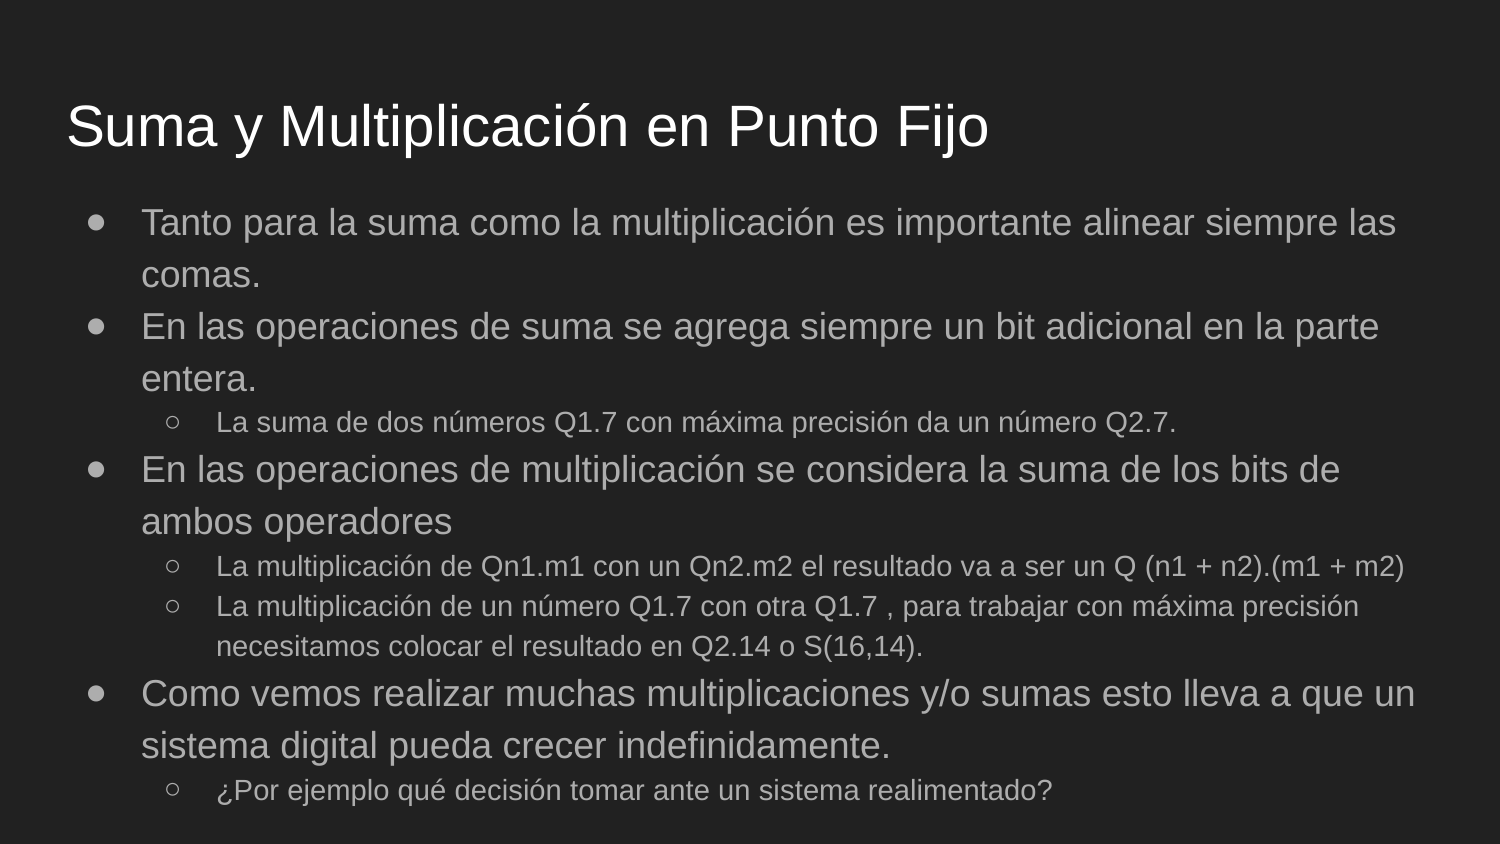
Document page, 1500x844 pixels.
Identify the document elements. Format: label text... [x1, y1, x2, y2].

list Tanto para la suma como la multiplicación es importante alinear siempre las comas. En las operaciones de suma se agrega siempre un bit adicional en la parte entera. La suma de dos números Q1.7 con máxima precisión da un número Q2.7. En las operaciones de multiplicación se considera la suma de los bits de ambos operadores La multiplicación de Qn1.m1 con un Qn2.m2 el resultado va a ser un Q (n1 + n2).(m1 + m2) La multiplicación de un número Q1.7 con otra Q1.7 , para trabajar con máxima precisión necesitamos colocar el resultado en Q2.14 o S(16,14). Como vemos realizar muchas multiplicaciones y/o sumas esto lleva a que un sistema digital pueda crecer indefinidamente. ¿Por ejemplo qué decisión tomar ante un sistema realimentado? [51, 176, 1449, 792]
title Suma y Multiplicación en Punto Fijo [51, 72, 1449, 167]
